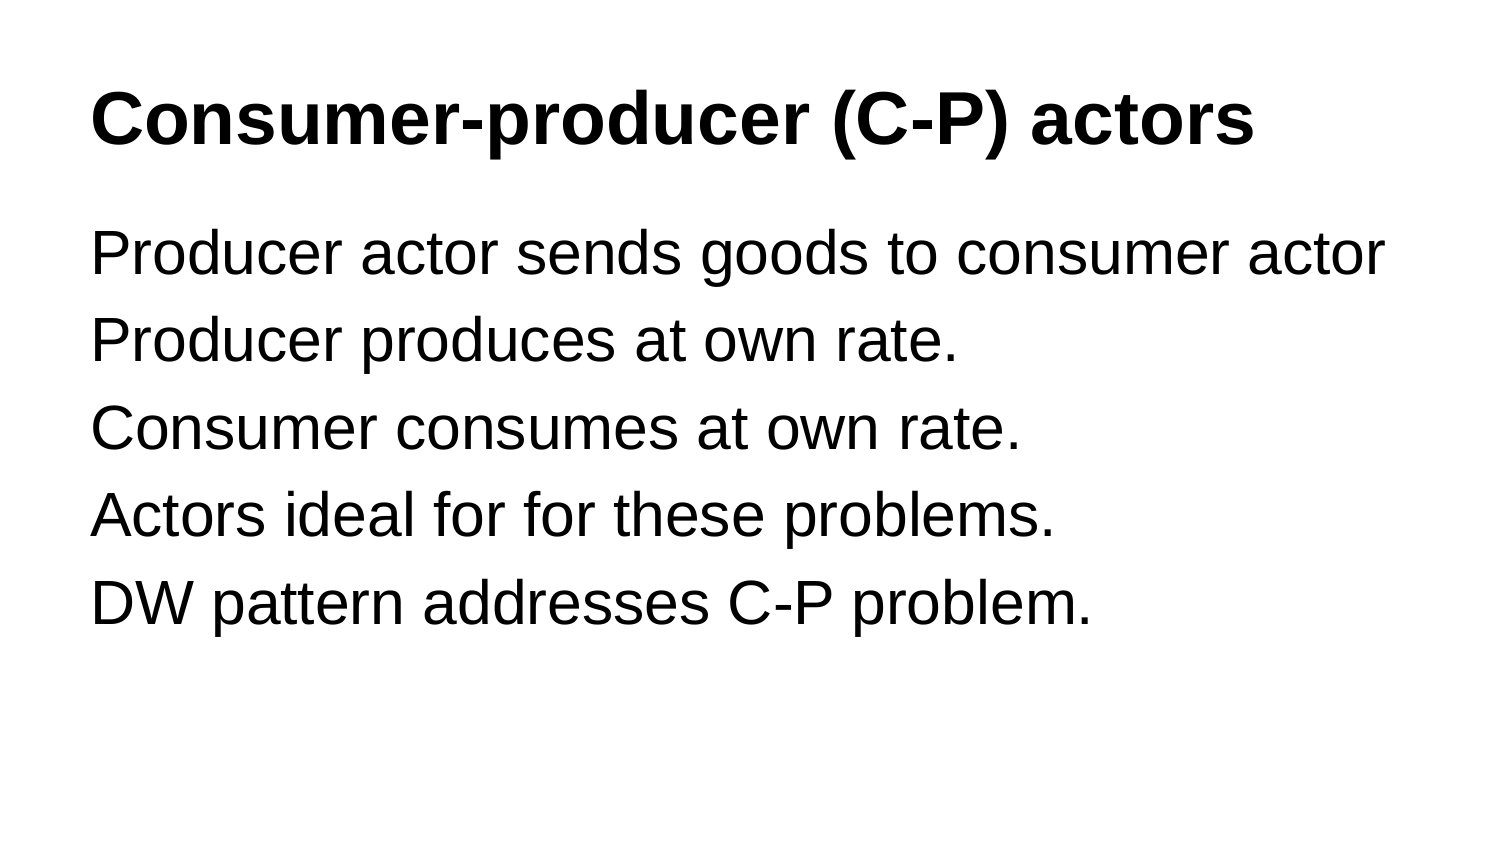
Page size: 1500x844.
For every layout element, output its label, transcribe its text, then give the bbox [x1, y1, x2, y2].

title Consumer-producer (C-P) actors [75, 33, 1425, 175]
list Producer actor sends goods to consumer actor Producer produces at own rate. Consumer consumes at own rate. Actors ideal for for these problems. DW pattern addresses C-P problem. [75, 196, 1425, 808]
